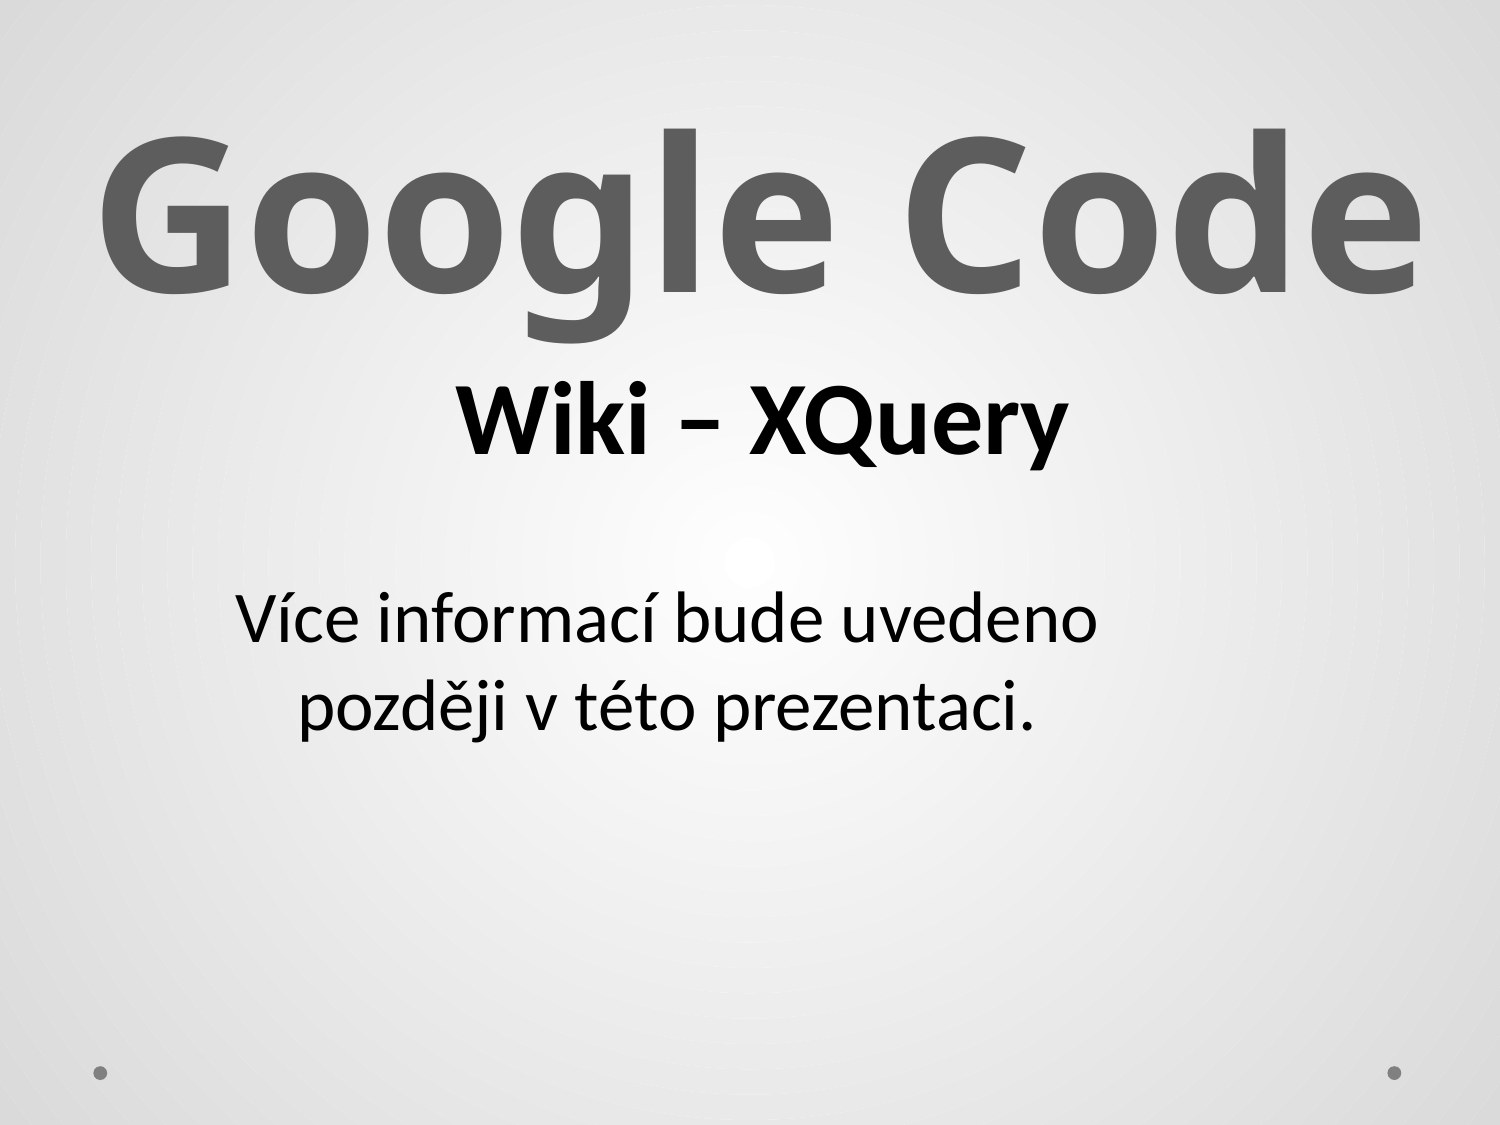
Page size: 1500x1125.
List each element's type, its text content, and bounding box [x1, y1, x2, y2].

text_box Google Code [65, 149, 1454, 343]
text_box Wiki – XQuery [69, 342, 1458, 483]
text_box Více informací bude uvedeno později v této prezentaci. [159, 562, 1176, 753]
